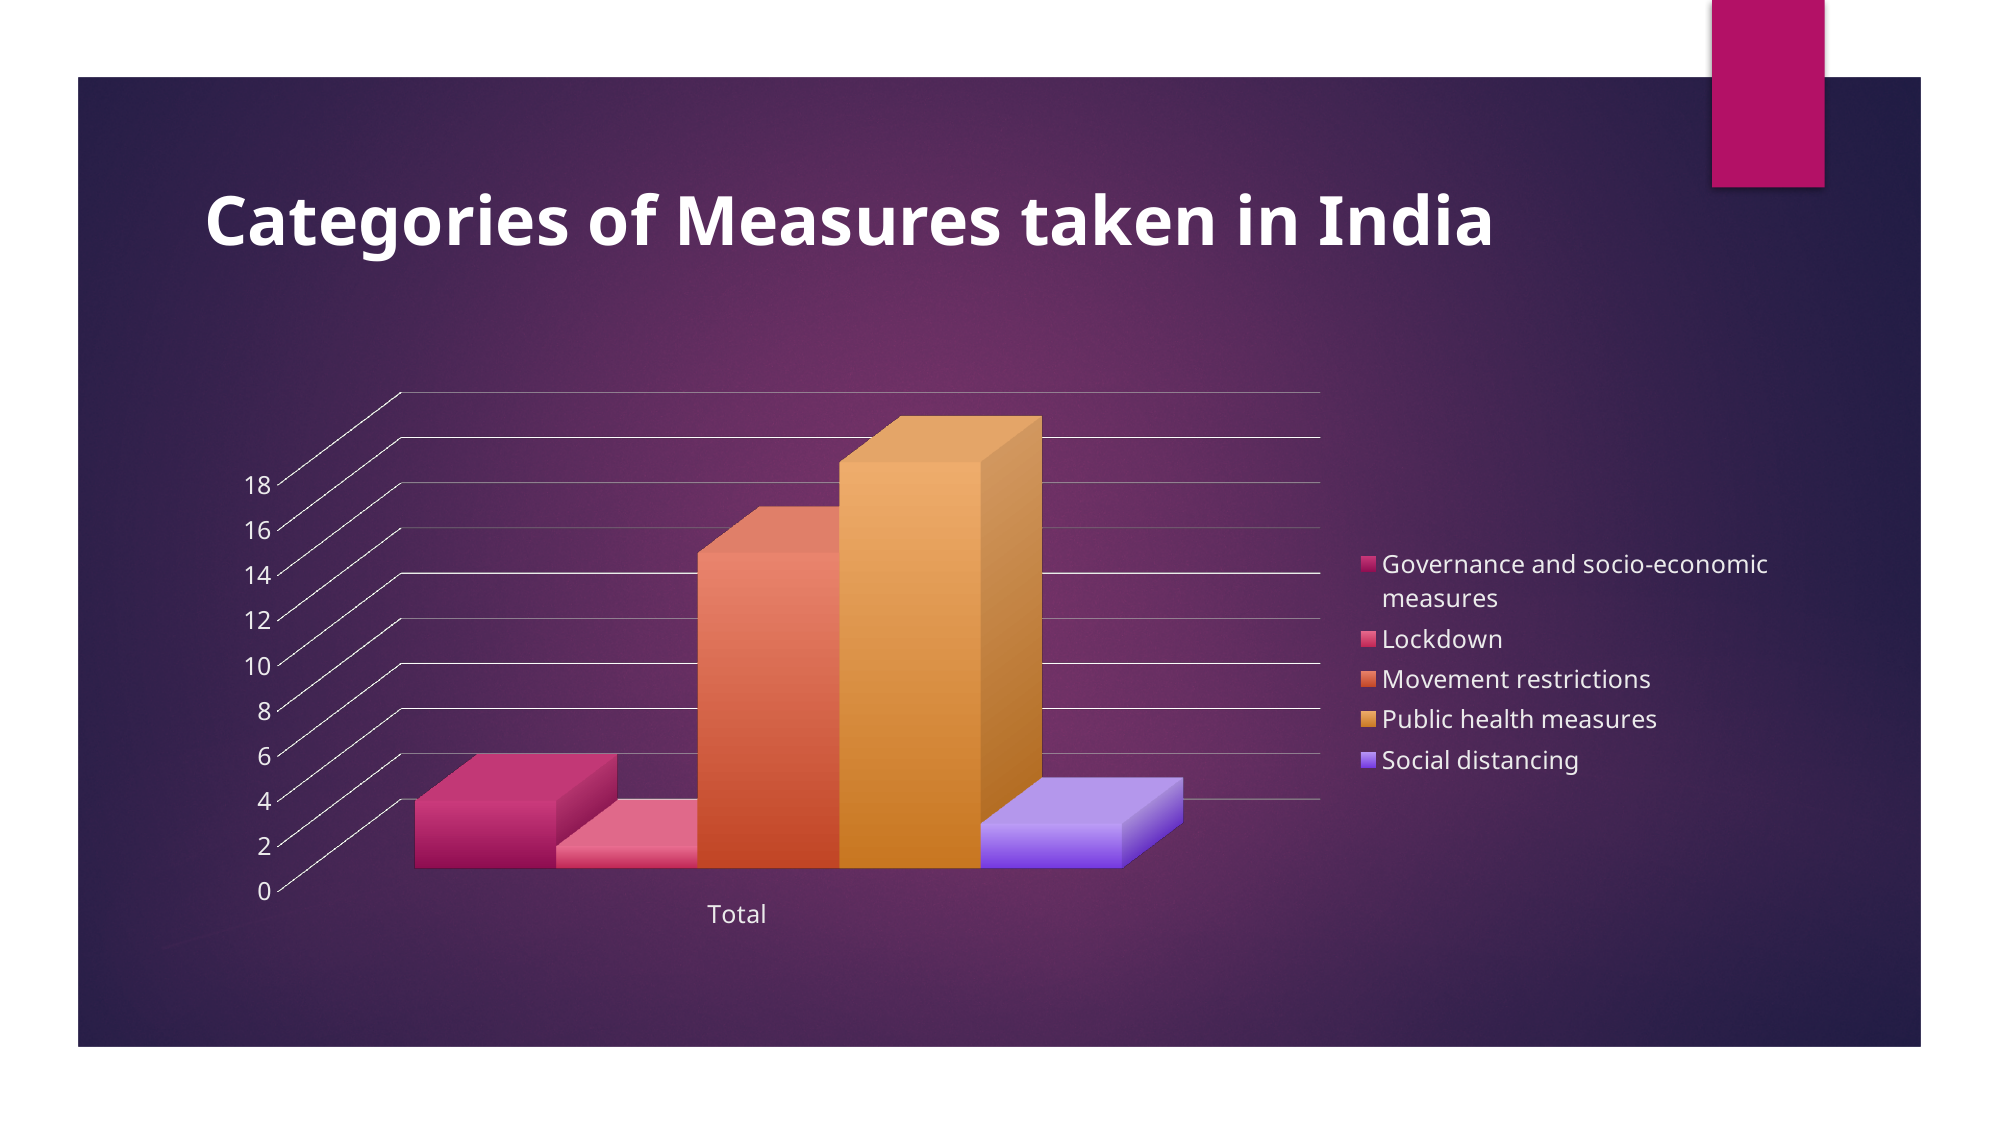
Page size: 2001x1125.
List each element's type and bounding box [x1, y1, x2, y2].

chart [210, 380, 1791, 943]
text_box [0, 0, 2000, 1125]
